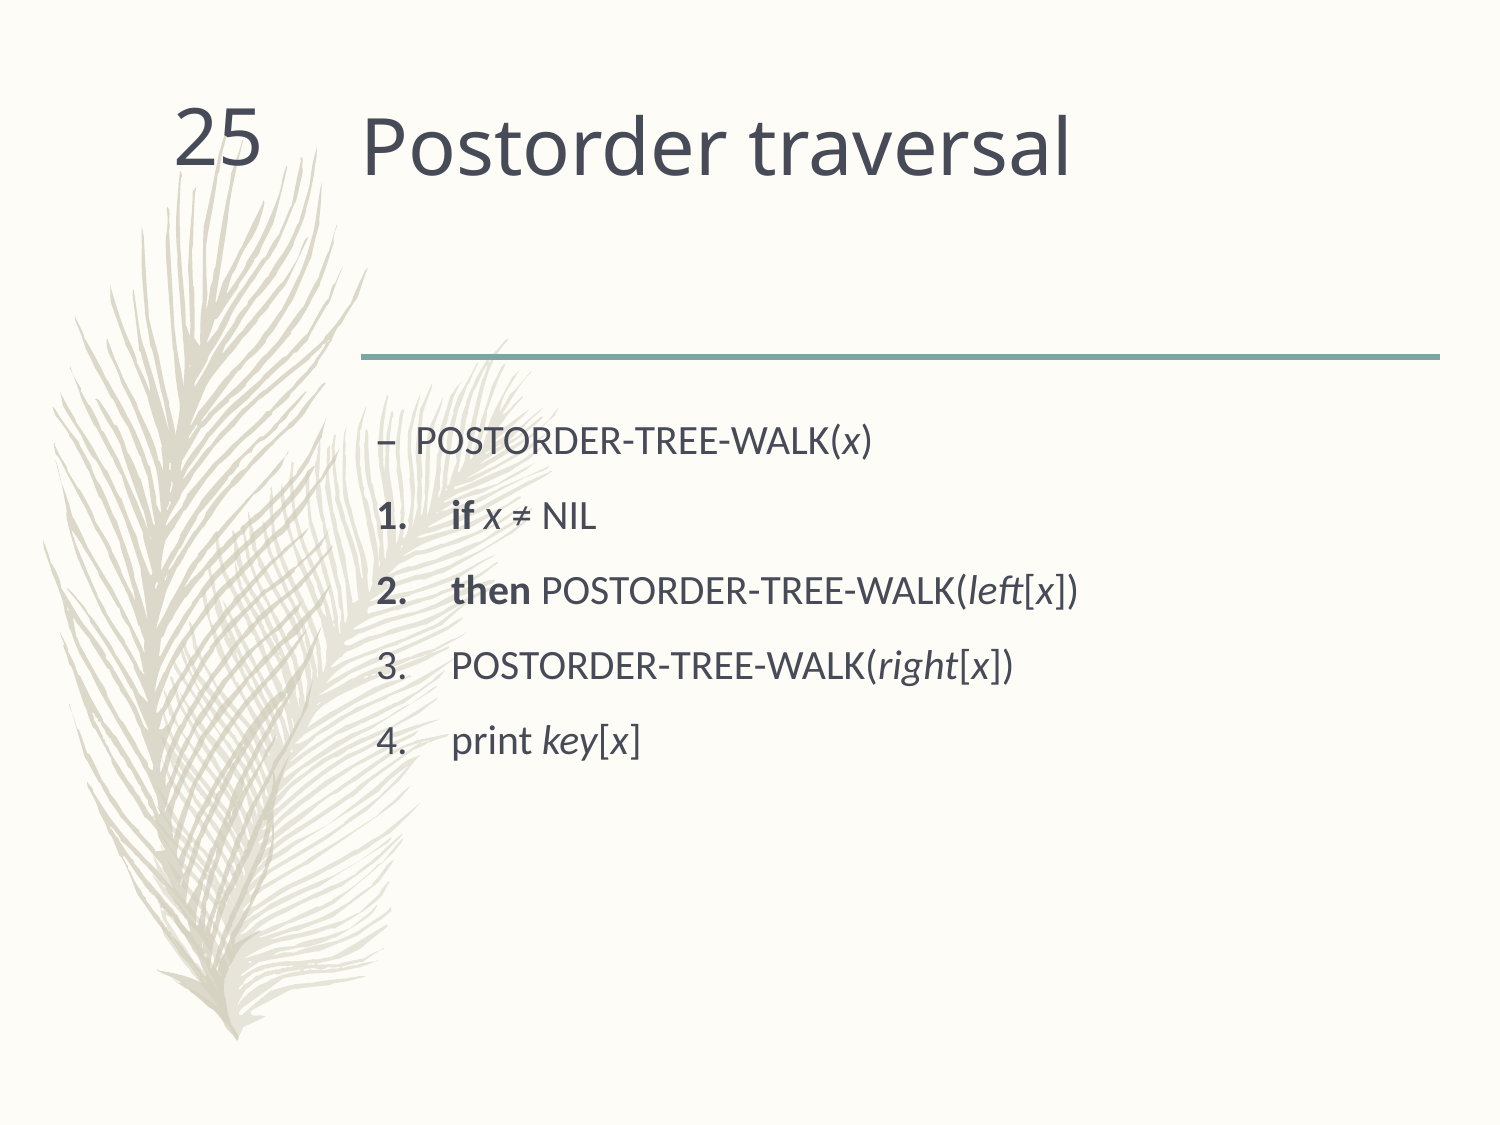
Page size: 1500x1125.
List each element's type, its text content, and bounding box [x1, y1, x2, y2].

list POSTORDER-TREE-WALK(x) if x ≠ NIL then POSTORDER-TREE-WALK(left[x]) POSTORDER-TREE-WALK(right[x]) print key[x] [360, 399, 1440, 999]
slide_number 25 [46, 102, 279, 203]
title Postorder traversal [345, 93, 1440, 350]
